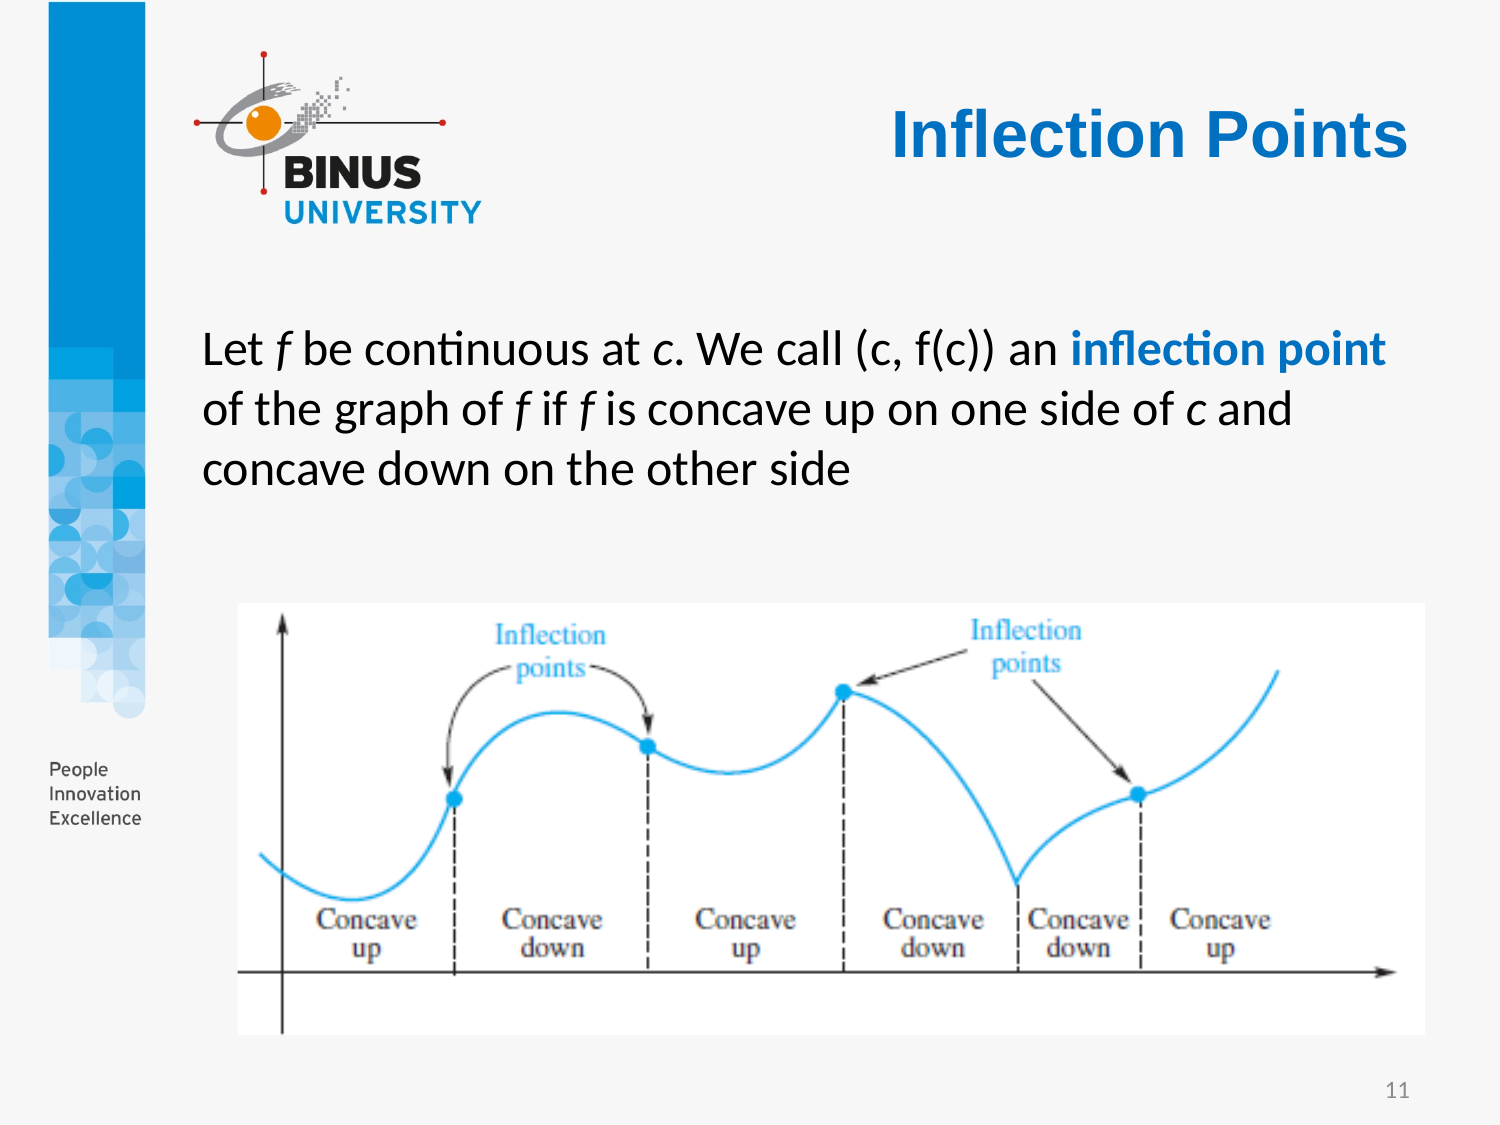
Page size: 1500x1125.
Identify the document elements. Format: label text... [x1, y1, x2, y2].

picture [0, 0, 1500, 1035]
text_box Let f be continuous at c. We call (c, f(c)) an inflection point of the graph of f if f is concave up on one side of c and concave down on the other side [187, 308, 1413, 504]
slide_number 11 [1074, 1058, 1425, 1119]
title Inflection Points [74, 37, 1426, 226]
